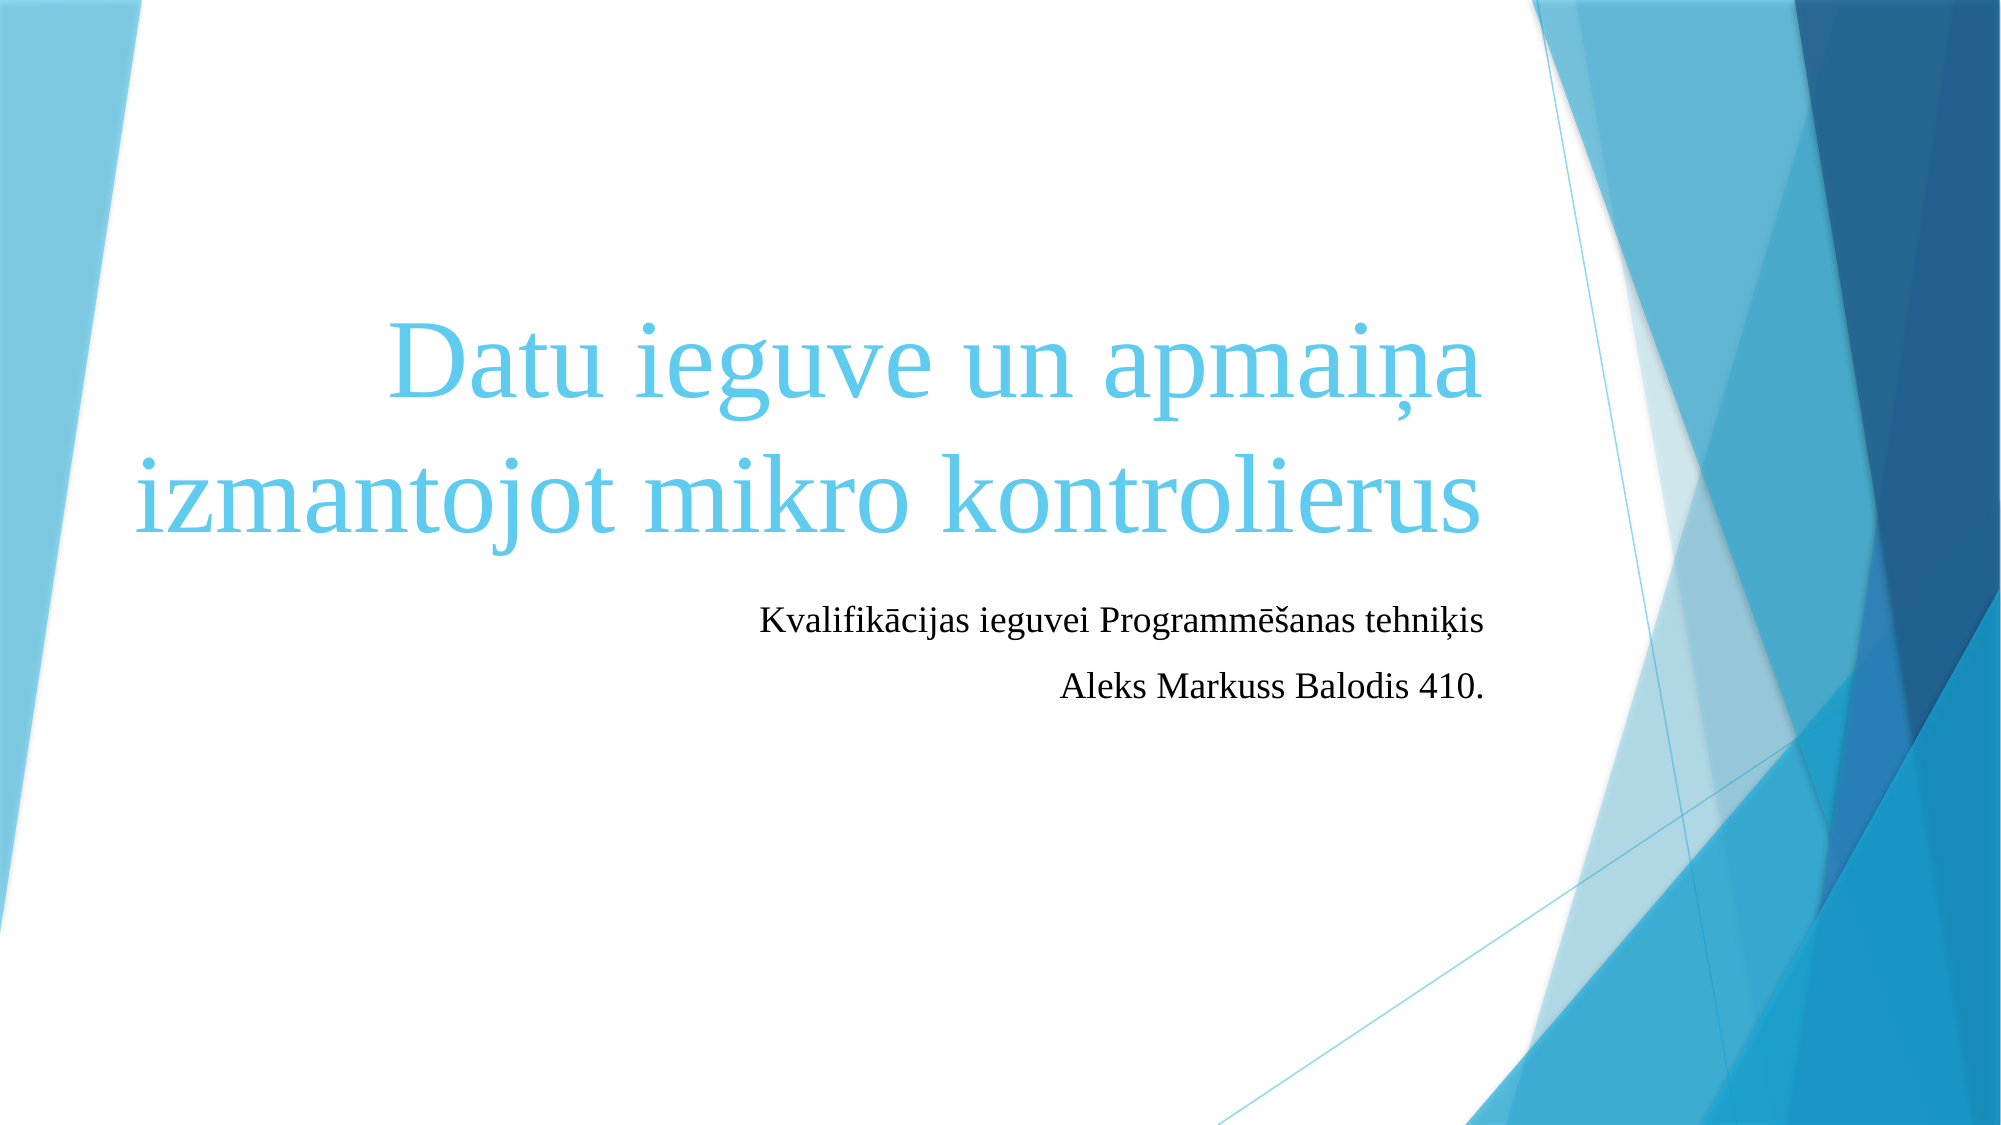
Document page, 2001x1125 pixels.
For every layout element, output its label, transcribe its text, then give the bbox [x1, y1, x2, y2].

title Datu ieguve un apmaiņa izmantojot mikro kontrolierus [0, 265, 1500, 563]
subtitle Kvalifikācijas ieguvei Programmēšanas tehniķis Aleks Markuss Balodis 410. [569, 587, 1500, 804]
